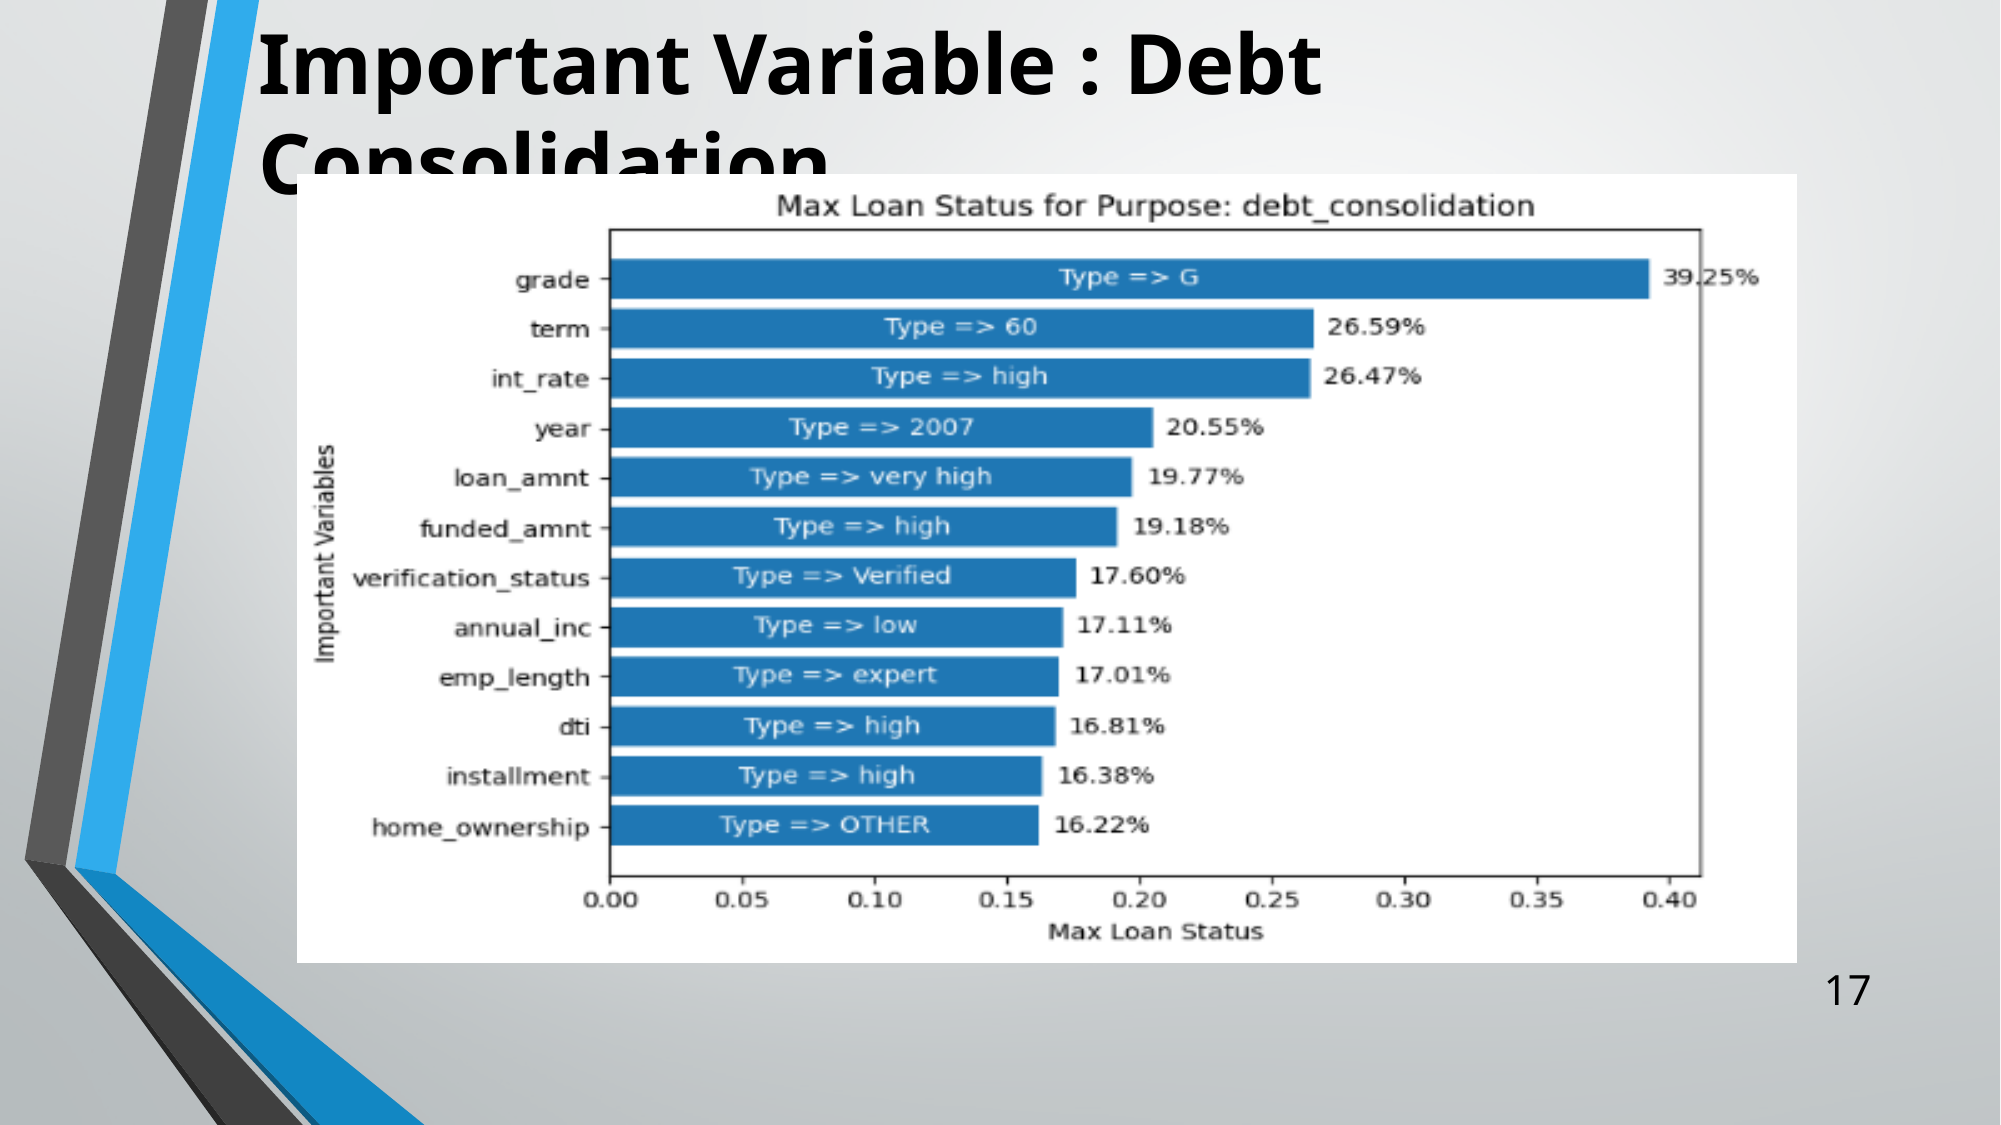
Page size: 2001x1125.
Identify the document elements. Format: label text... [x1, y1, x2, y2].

slide_number 17 [1796, 962, 1887, 1023]
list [297, 174, 1797, 963]
title Important Variable : Debt Consolidation [243, 47, 1887, 175]
